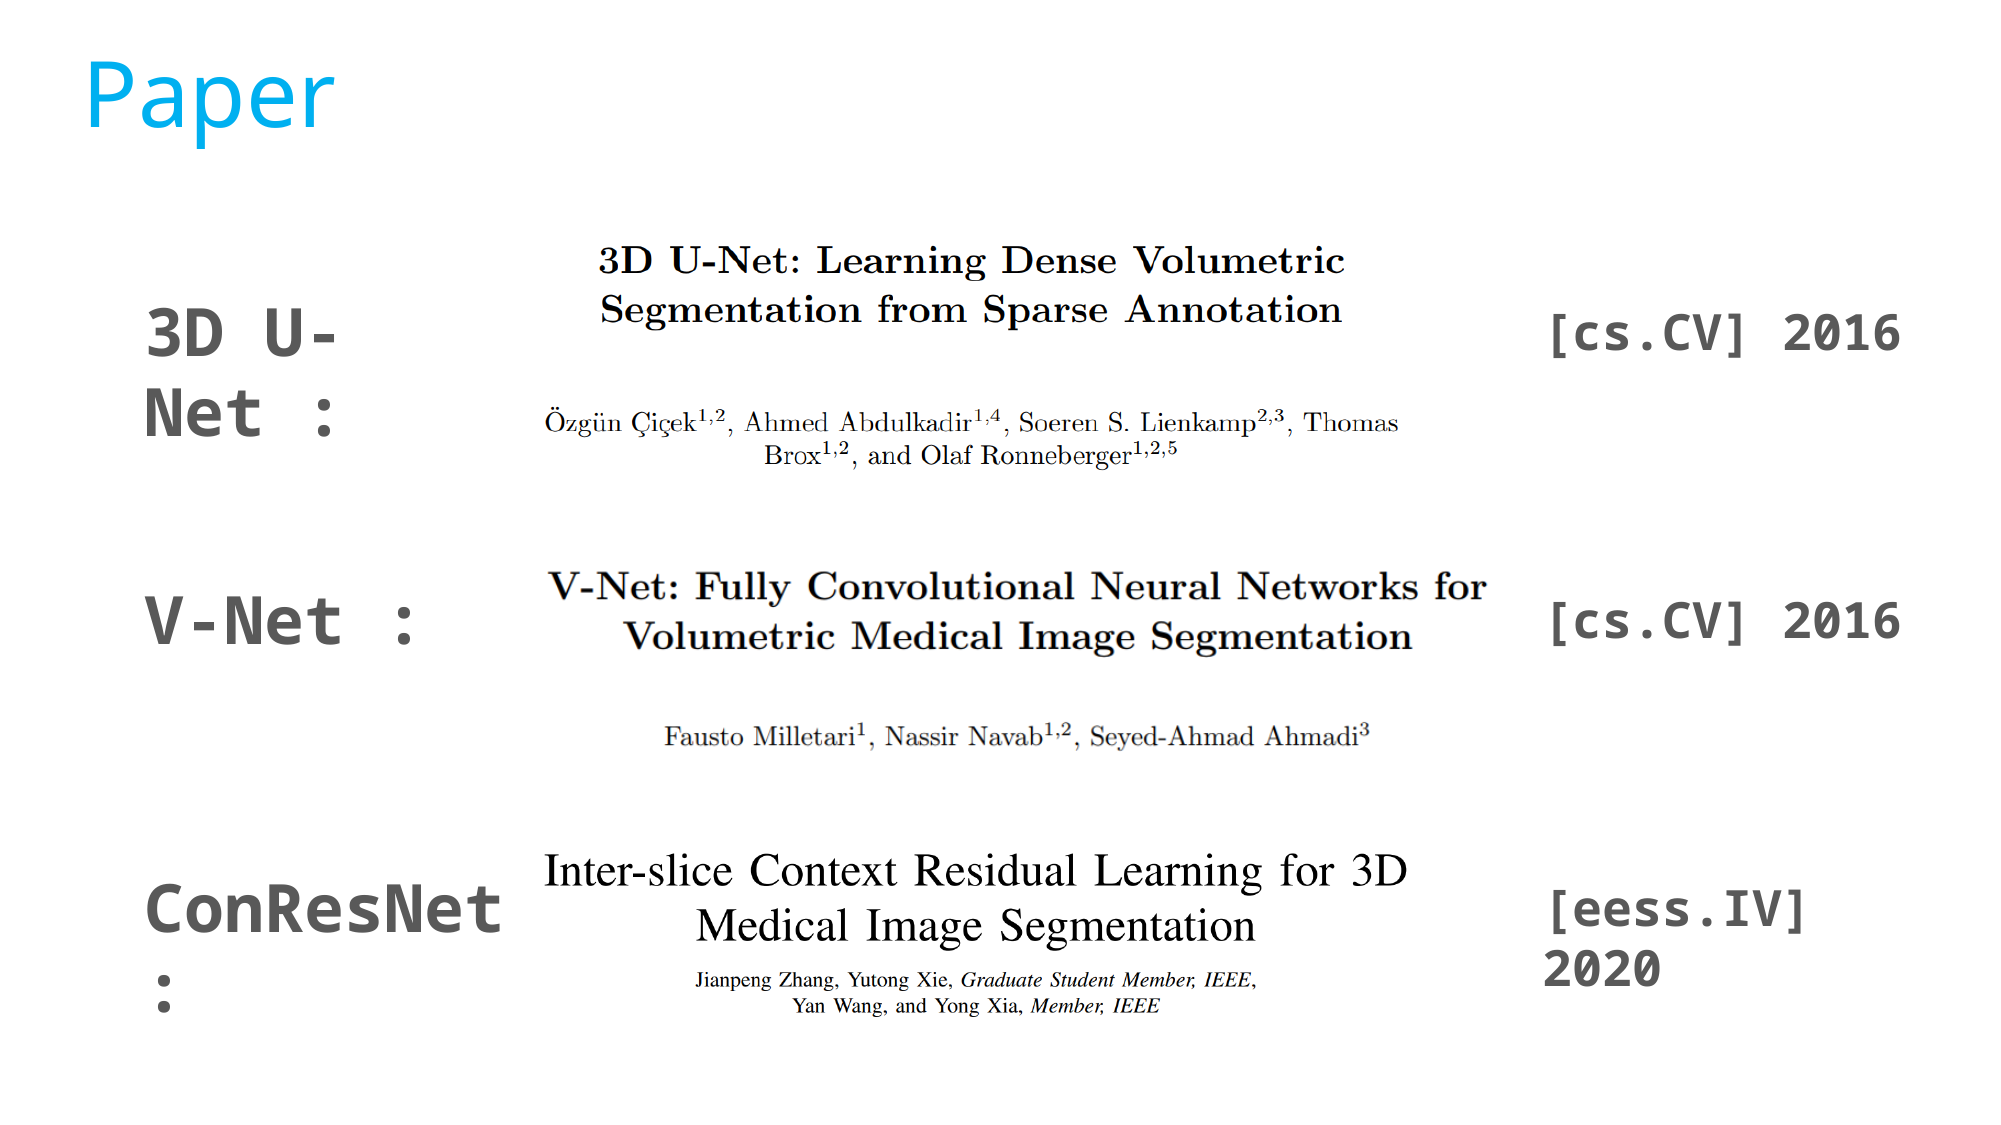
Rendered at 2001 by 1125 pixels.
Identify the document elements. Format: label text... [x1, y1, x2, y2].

text_box 3D U-Net : [129, 282, 523, 458]
picture [523, 835, 1467, 1043]
text_box [cs.CV] 2016 [1527, 292, 1953, 368]
text_box [cs.CV] 2016 [1528, 580, 1953, 656]
text_box [eess.IV] 2020 [1527, 868, 1953, 1004]
picture [523, 229, 1440, 483]
text_box V-Net : [129, 570, 523, 666]
text_box ConResNet : [129, 858, 523, 1034]
picture [523, 544, 1528, 774]
title Paper [67, 27, 568, 169]
